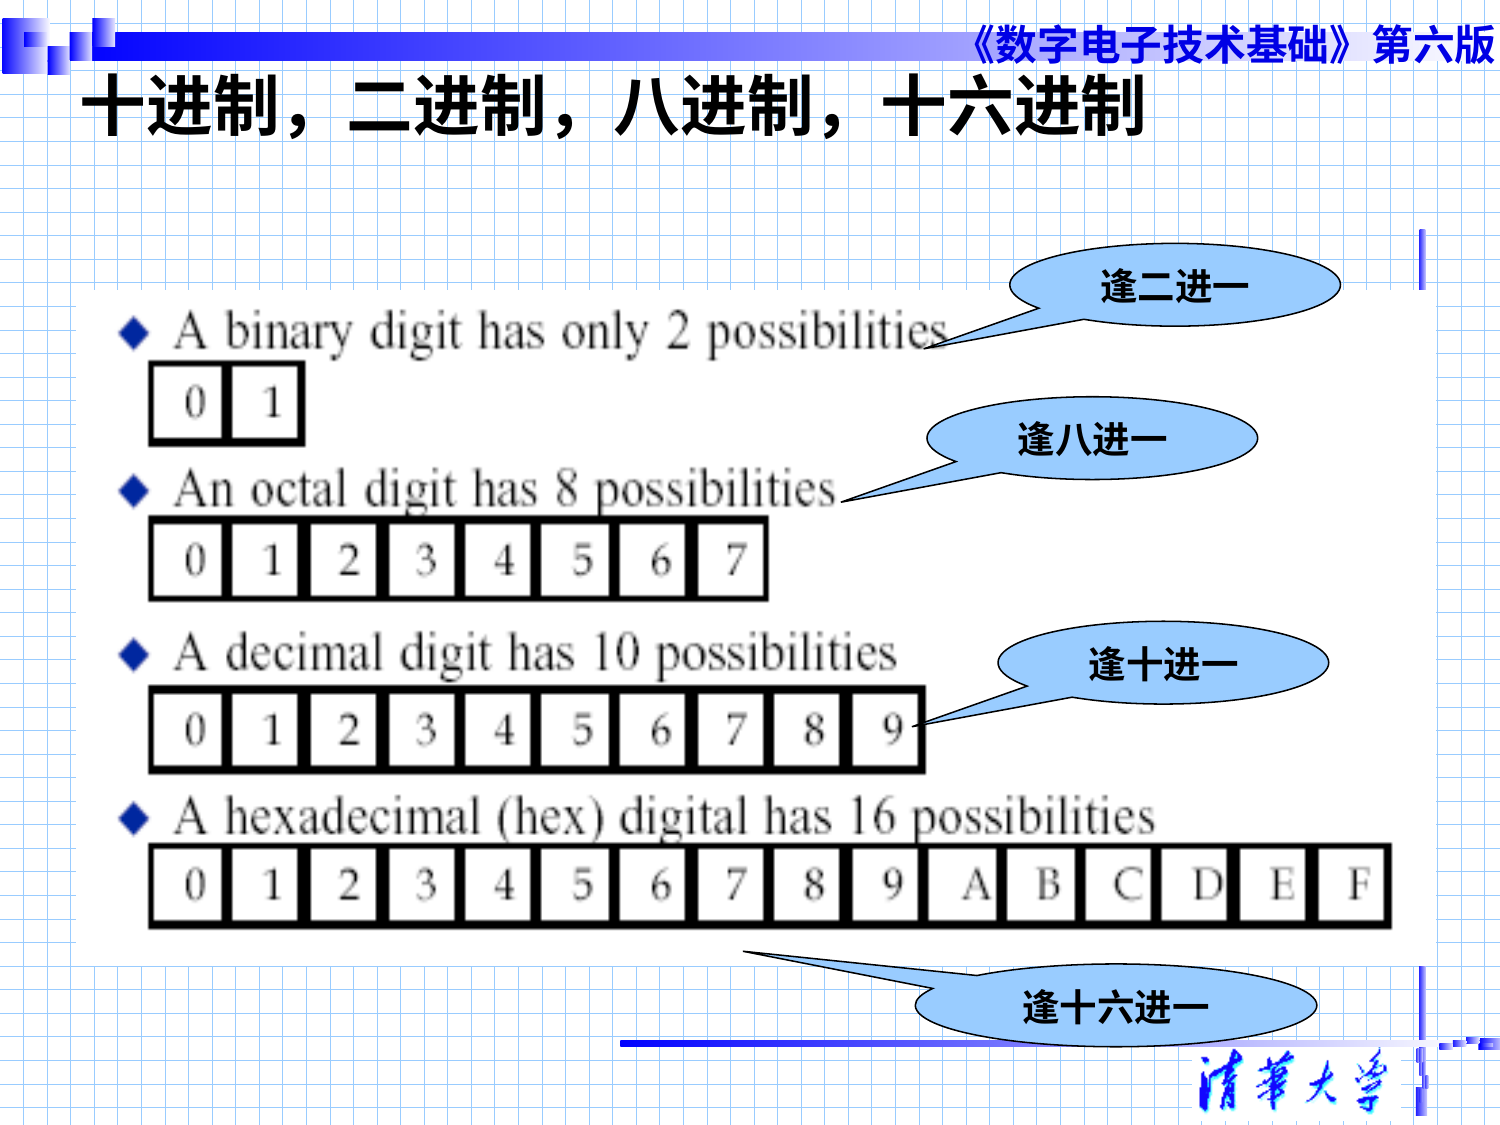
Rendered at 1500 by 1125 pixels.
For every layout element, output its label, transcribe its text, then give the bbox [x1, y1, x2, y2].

text_box 逢十六进一 [858, 974, 1317, 1047]
text_box 逢二进一 [1009, 243, 1341, 289]
title 十进制，二进制，八进制，十六进制 [64, 31, 1415, 176]
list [76, 290, 1436, 966]
picture [1192, 1046, 1401, 1121]
